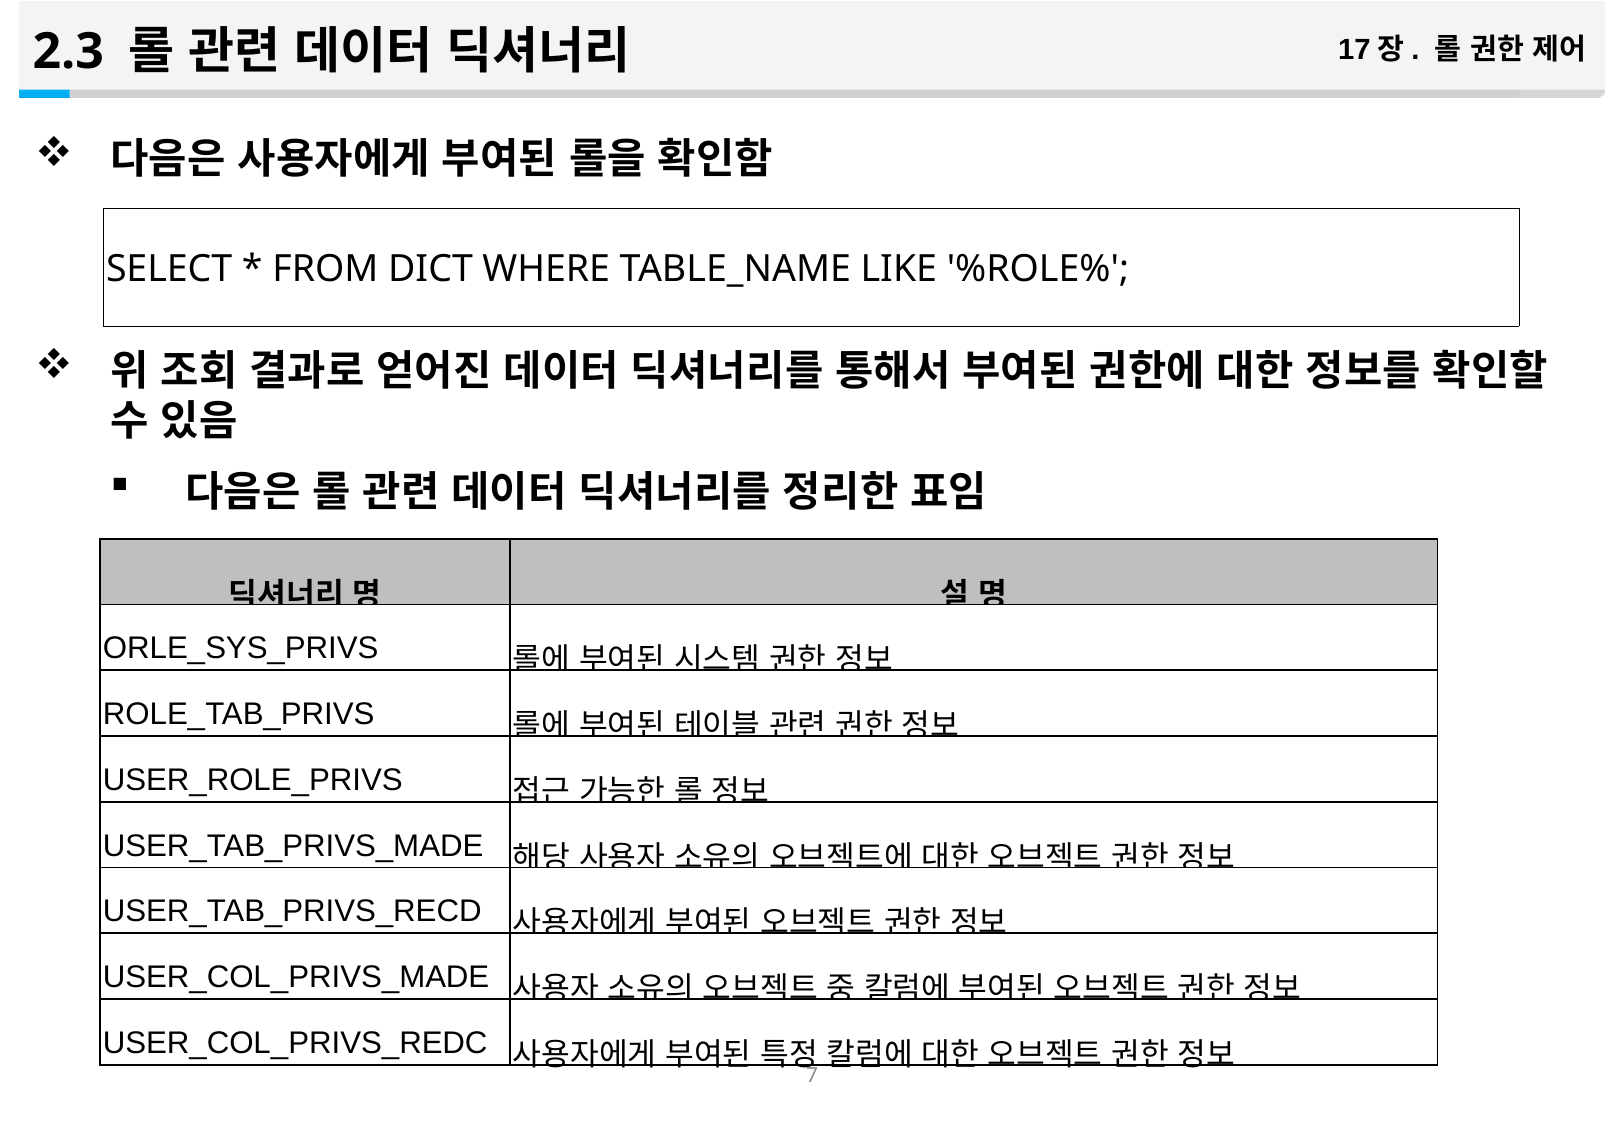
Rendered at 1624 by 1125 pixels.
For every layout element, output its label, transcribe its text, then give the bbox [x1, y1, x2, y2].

table_cell USER_COL_PRIVS_REDC [101, 1000, 509, 1064]
table_header 설 명 [511, 540, 1437, 604]
table_cell USER_COL_PRIVS_MADE [101, 934, 509, 998]
table_cell 롤에 부여된 시스템 권한 정보 [511, 605, 1437, 669]
table_cell USER_TAB_PRIVS_MADE [101, 803, 509, 867]
slide_number 6 [622, 1066, 1002, 1106]
table_cell 접근 가능한 롤 정보 [511, 737, 1437, 801]
text_box 다음은 사용자에게 부여된 롤을 확인함 위 조회 결과로 얻어진 데이터 딕셔너리를 통해서 부여된 권한에 대한 정보를 확인할 수 있음 다음은 롤 관련 데이터 딕셔너리를 정리한 표임 [20, 123, 1602, 664]
text_box 17장. 롤 권한 제어 [1323, 22, 1602, 73]
table_cell 사용자에게 부여된 오브젝트 권한 정보 [511, 868, 1437, 932]
table_cell ROLE_TAB_PRIVS [101, 671, 509, 735]
table_cell 해당 사용자 소유의 오브젝트에 대한 오브젝트 권한 정보 [511, 803, 1437, 867]
table_cell 사용자 소유의 오브젝트 중 칼럼에 부여된 오브젝트 권한 정보 [511, 934, 1437, 998]
table_cell USER_ROLE_PRIVS [101, 737, 509, 801]
table_cell ORLE_SYS_PRIVS [101, 605, 509, 669]
table_cell USER_TAB_PRIVS_RECD [101, 868, 509, 932]
table_cell 롤에 부여된 테이블 관련 권한 정보 [511, 671, 1437, 735]
table_cell 사용자에게 부여된 특정 칼럼에 대한 오브젝트 권한 정보 [511, 1000, 1437, 1064]
list 2.3 롤 관련 데이터 딕셔너리 [17, 11, 1167, 85]
picture [19, 1, 1605, 98]
table_header 딕셔너리 명 [101, 540, 509, 604]
table_header SELECT * FROM DICT WHERE TABLE_NAME LIKE '%ROLE%'; [104, 209, 1519, 326]
